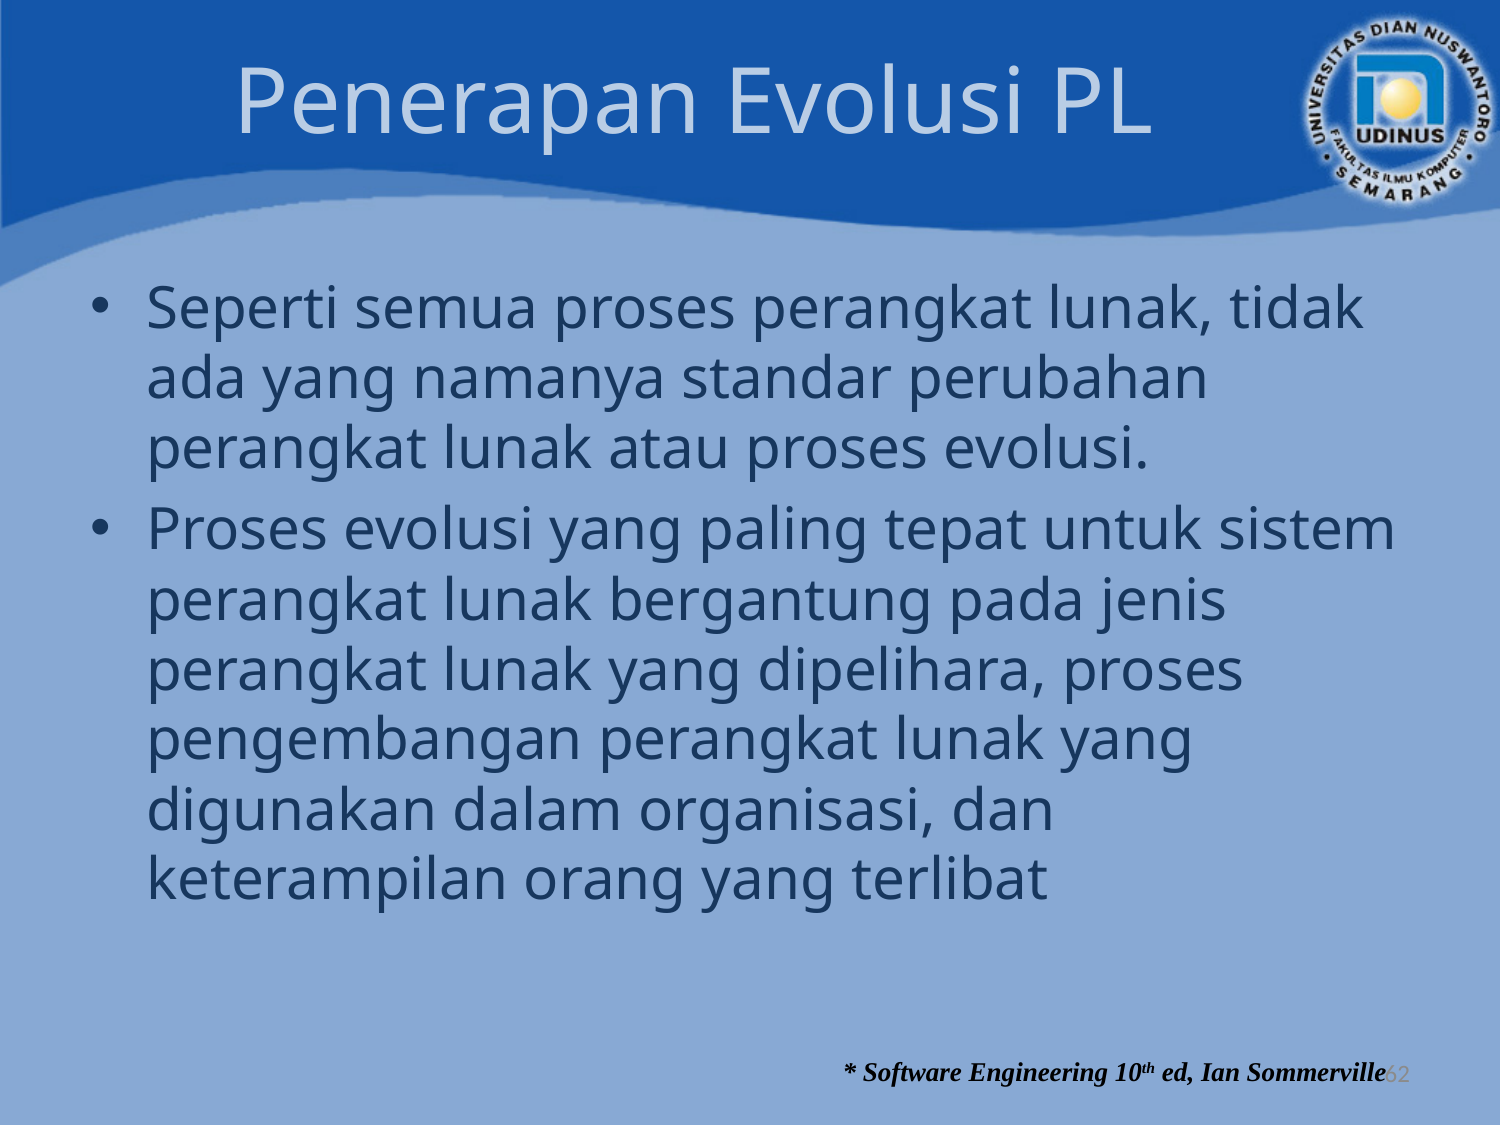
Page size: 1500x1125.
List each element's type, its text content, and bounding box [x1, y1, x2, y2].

title Penerapan Evolusi PL [62, 2, 1325, 191]
slide_number 62 [1074, 1042, 1425, 1103]
list Seperti semua proses perangkat lunak, tidak ada yang namanya standar perubahan perangkat lunak atau proses evolusi. Proses evolusi yang paling tepat untuk sistem perangkat lunak bergantung pada jenis perangkat lunak yang dipelihara, proses pengembangan perangkat lunak yang digunakan dalam organisasi, dan keterampilan orang yang terlibat [75, 262, 1425, 1005]
picture [0, 0, 1500, 1125]
text_box * Software Engineering 10th ed, Ian Sommerville [828, 1049, 1401, 1096]
